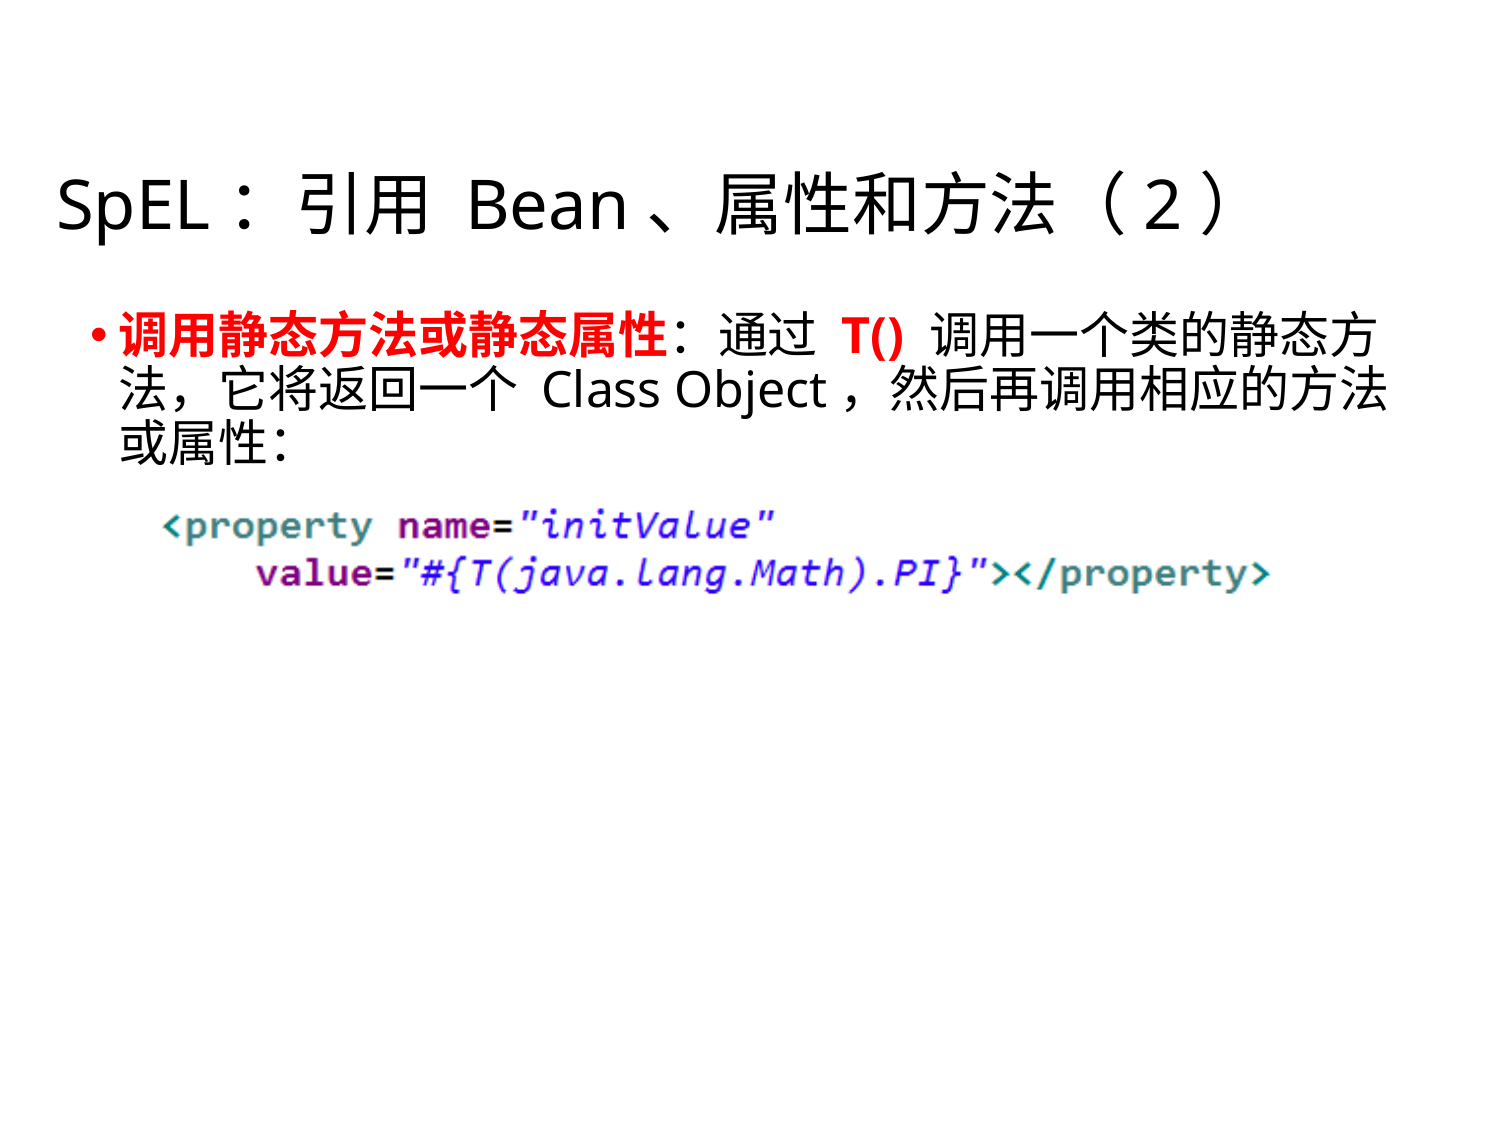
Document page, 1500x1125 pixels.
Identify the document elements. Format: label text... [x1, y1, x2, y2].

title SpEL：引用 Bean、属性和方法（2） [41, 113, 1471, 302]
picture [159, 503, 1282, 598]
list 调用静态方法或静态属性：通过 T() 调用一个类的静态方法，它将返回一个 Class Object，然后再调用相应的方法或属性： [75, 302, 1425, 1046]
